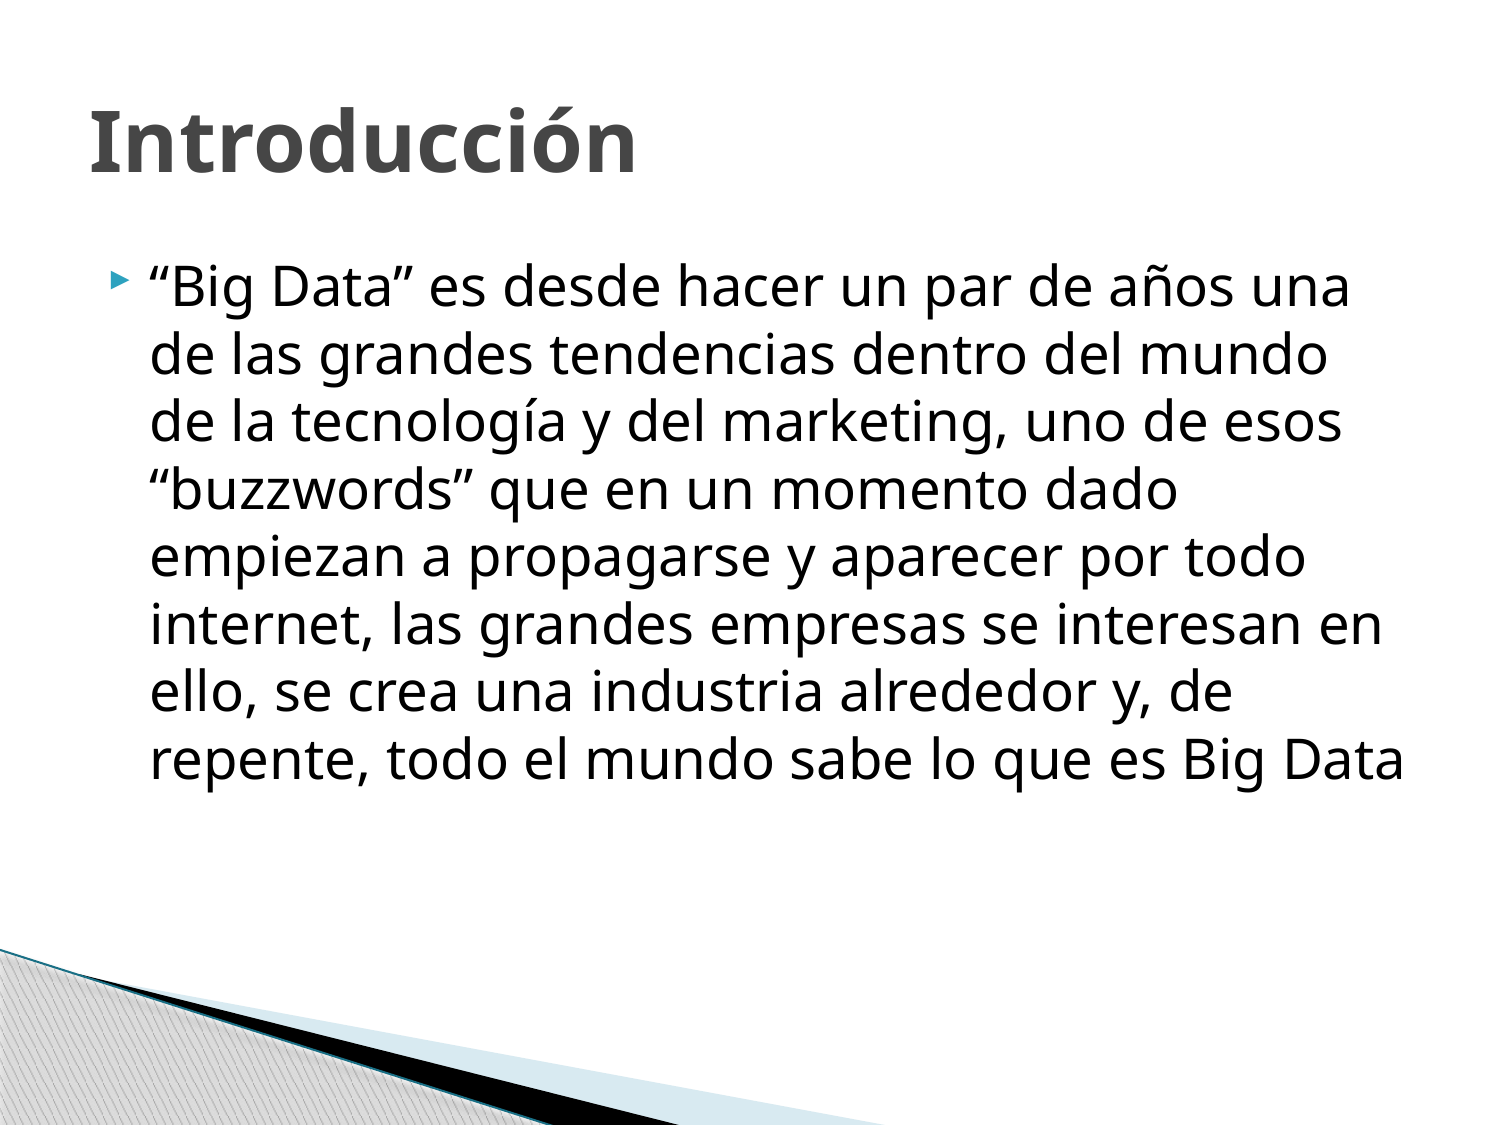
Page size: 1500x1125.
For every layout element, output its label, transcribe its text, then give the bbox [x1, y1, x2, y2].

list “Big Data” es desde hacer un par de años una de las grandes tendencias dentro del mundo de la tecnología y del marketing, uno de esos “buzzwords” que en un momento dado empiezan a propagarse y aparecer por todo internet, las grandes empresas se interesan en ello, se crea una industria alrededor y, de repente, todo el mundo sabe lo que es Big Data [75, 243, 1425, 986]
title Introducción [75, 45, 1425, 233]
